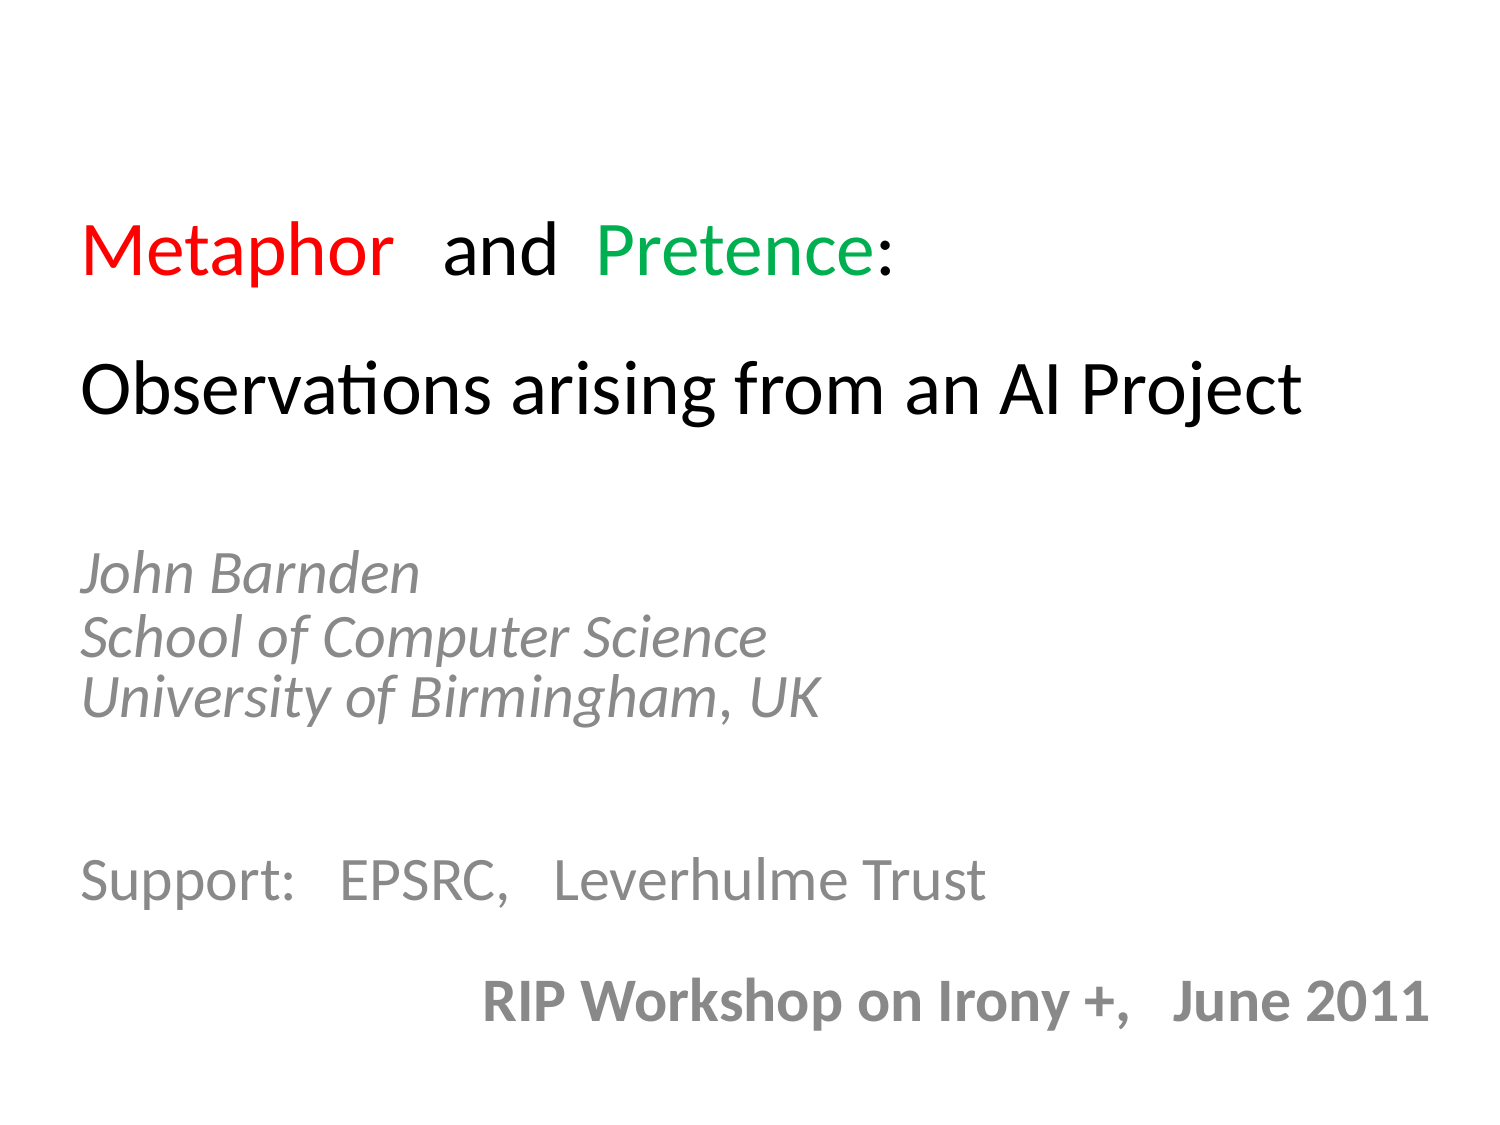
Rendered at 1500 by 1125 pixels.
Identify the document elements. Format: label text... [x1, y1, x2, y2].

subtitle John Barnden School of Computer Science University of Birmingham, UK Support: EPSRC, Leverhulme Trust RIP Workshop on Irony +, June 2011 [64, 538, 1448, 1044]
title Metaphor and Pretence: Observations arising from an AI Project [64, 125, 1333, 457]
